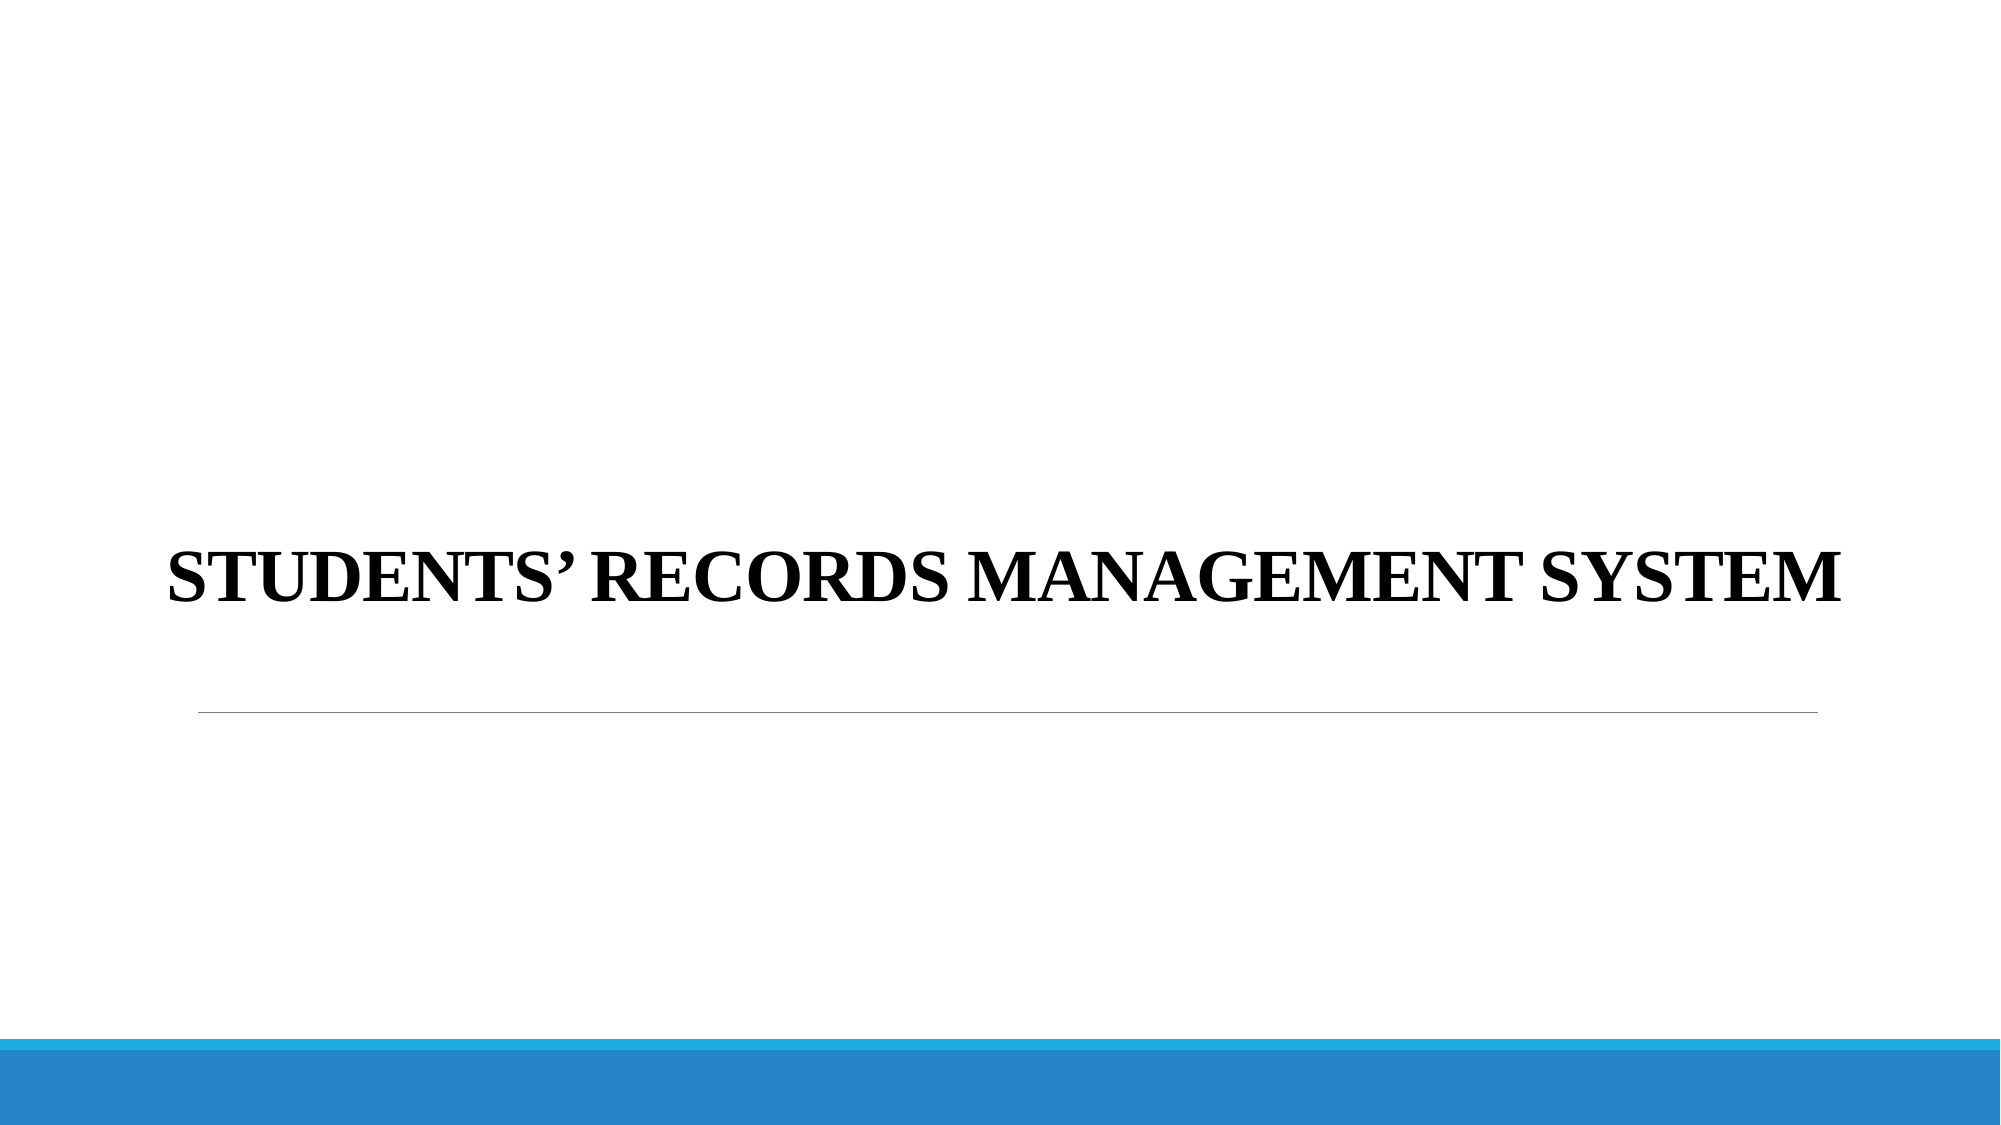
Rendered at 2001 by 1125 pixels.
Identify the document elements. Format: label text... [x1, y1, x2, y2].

title STUDENTS’ RECORDS MANAGEMENT SYSTEM [143, 469, 1866, 673]
